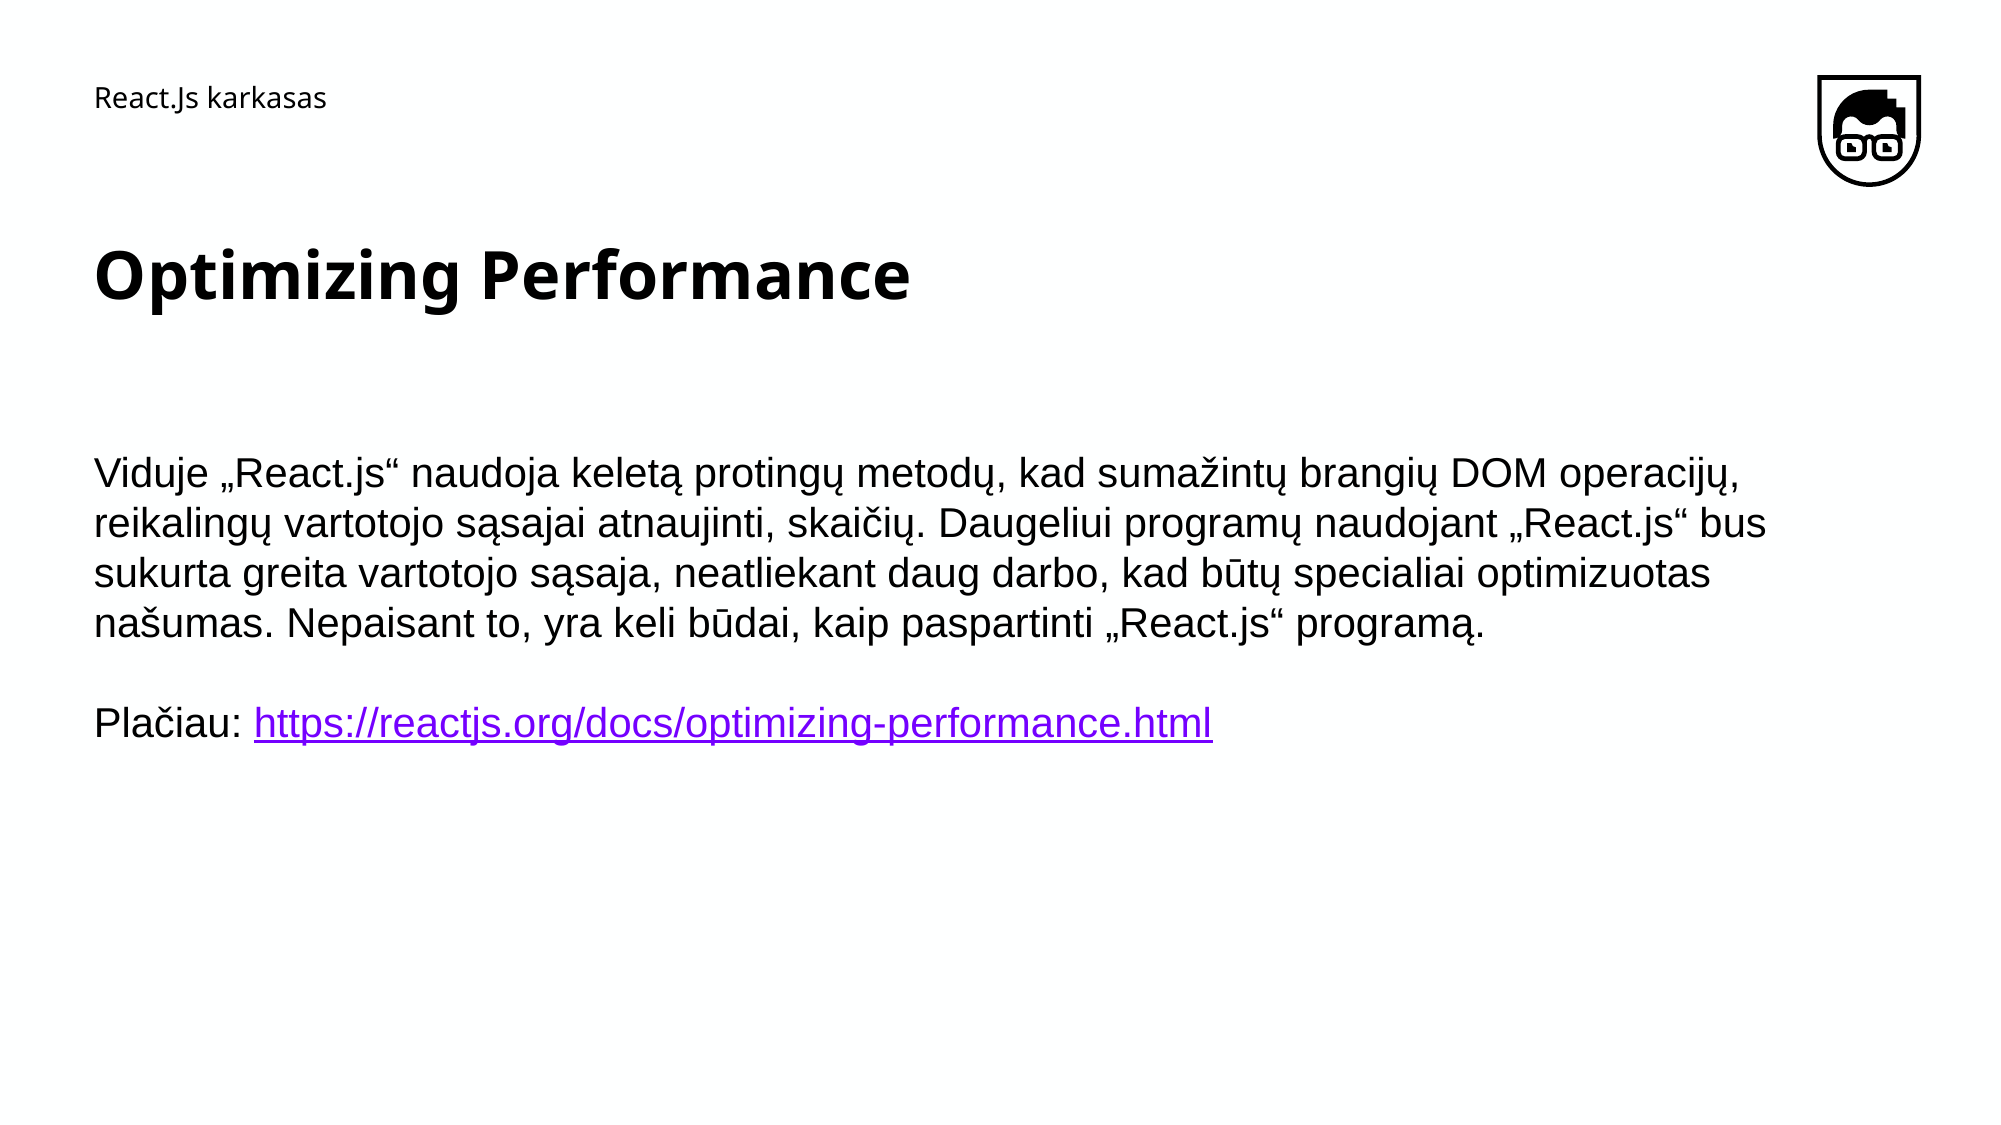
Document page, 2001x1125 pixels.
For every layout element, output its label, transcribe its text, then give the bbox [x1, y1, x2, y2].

list React.Js karkasas [78, 75, 1000, 150]
list Viduje „React.js“ naudoja keletą protingų metodų, kad sumažintų brangių DOM operacijų, reikalingų vartotojo sąsajai atnaujinti, skaičių. Daugeliui programų naudojant „React.js“ bus sukurta greita vartotojo sąsaja, neatliekant daug darbo, kad būtų specialiai optimizuotas našumas. Nepaisant to, yra keli būdai, kaip paspartinti „React.js“ programą. Plačiau: https://reactjs.org/docs/optimizing-performance.html [78, 438, 1906, 1064]
title Optimizing Performance [78, 224, 1851, 438]
